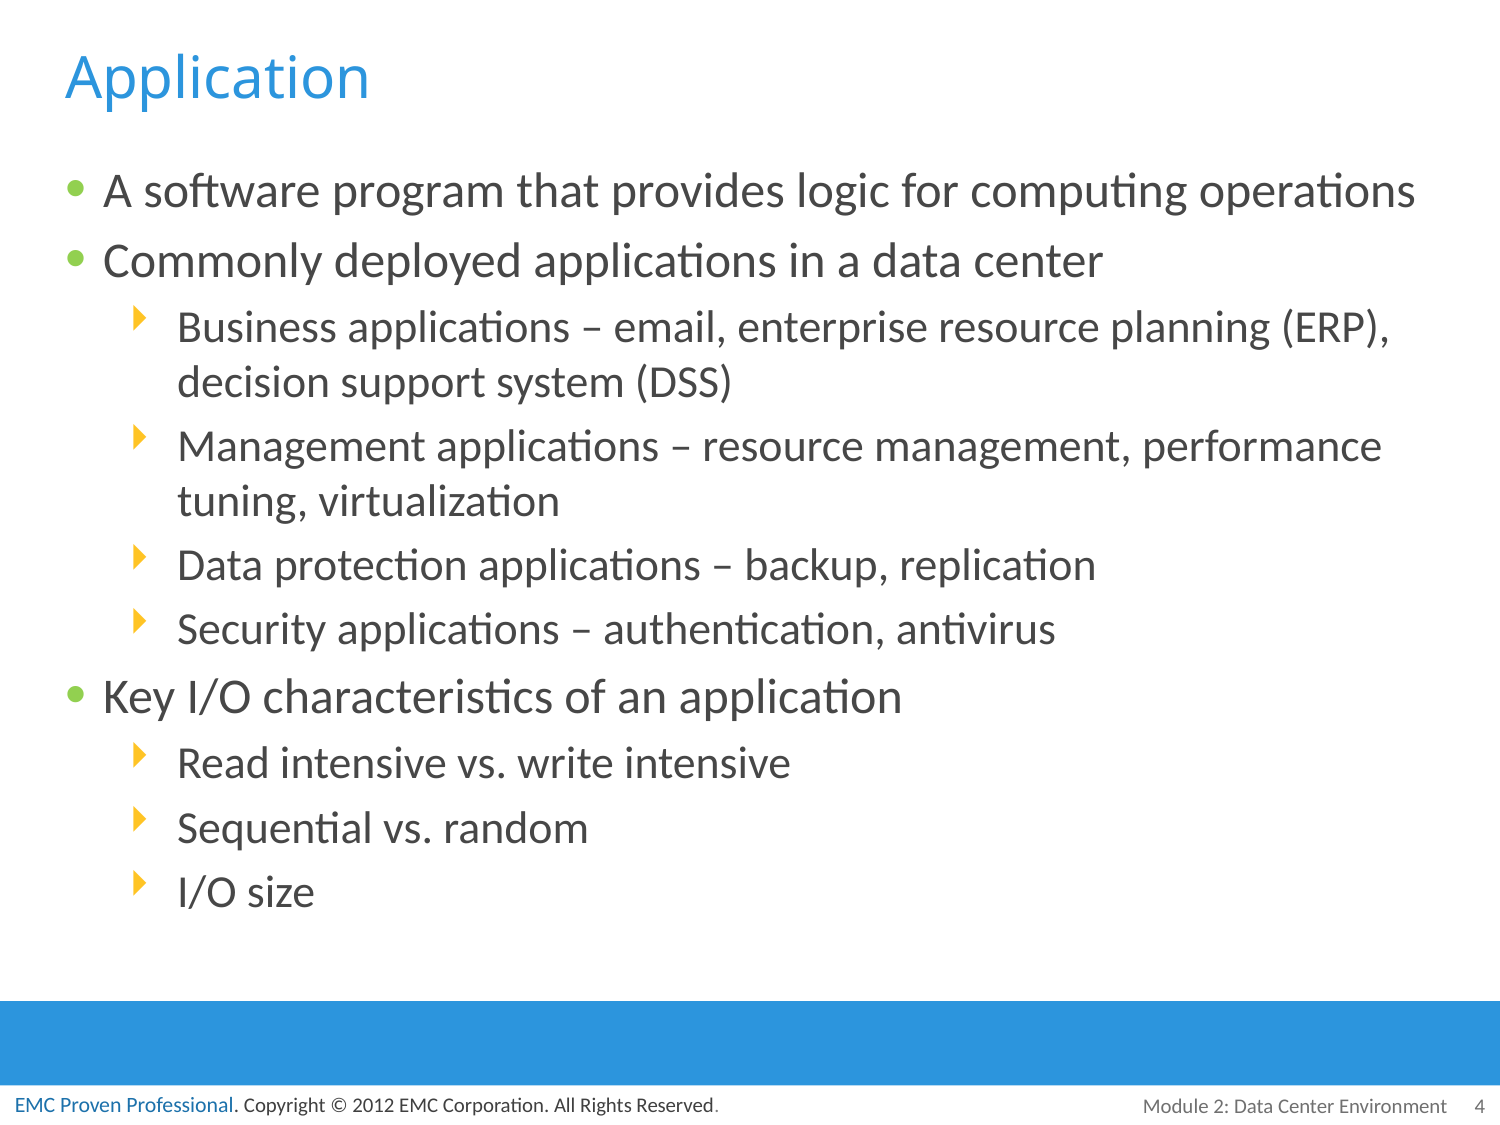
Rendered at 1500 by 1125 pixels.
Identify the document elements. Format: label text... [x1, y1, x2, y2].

title Application [49, 12, 1438, 138]
footer Module 2: Data Center Environment [774, 1087, 1425, 1125]
list A software program that provides logic for computing operations Commonly deployed applications in a data center Business applications – email, enterprise resource planning (ERP), decision support system (DSS) Management applications – resource management, performance tuning, virtualization Data protection applications – backup, replication Security applications – authentication, antivirus Key I/O characteristics of an application Read intensive vs. write intensive Sequential vs. random I/O size [49, 149, 1438, 1001]
slide_number 4 [1425, 1087, 1500, 1125]
